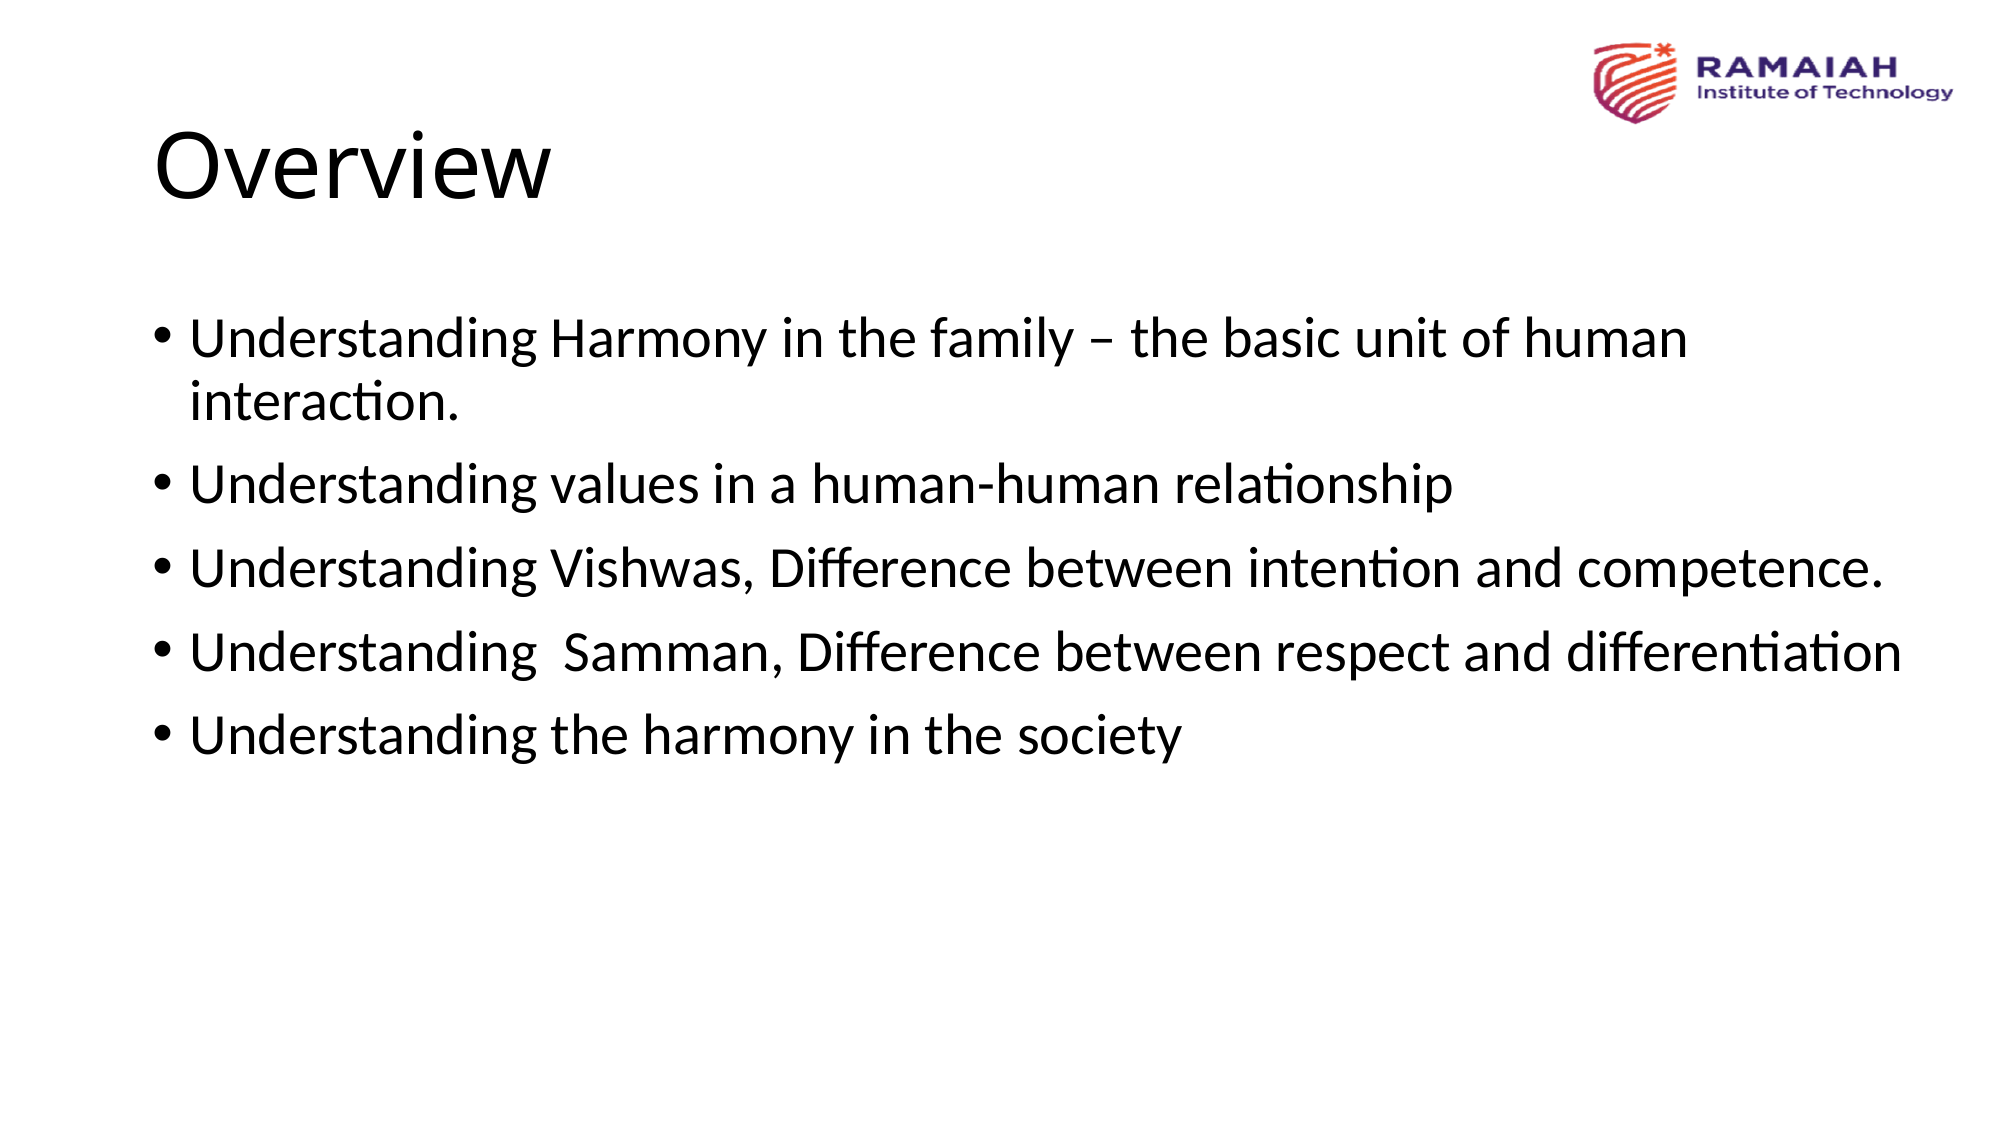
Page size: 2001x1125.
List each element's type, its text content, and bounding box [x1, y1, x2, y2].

title Overview [137, 59, 1863, 278]
picture [1550, 0, 2000, 152]
list Understanding Harmony in the family – the basic unit of human interaction. Understanding values in a human-human relationship Understanding Vishwas, Difference between intention and competence. Understanding Samman, Difference between respect and differentiation Understanding the harmony in the society [137, 299, 1950, 1014]
